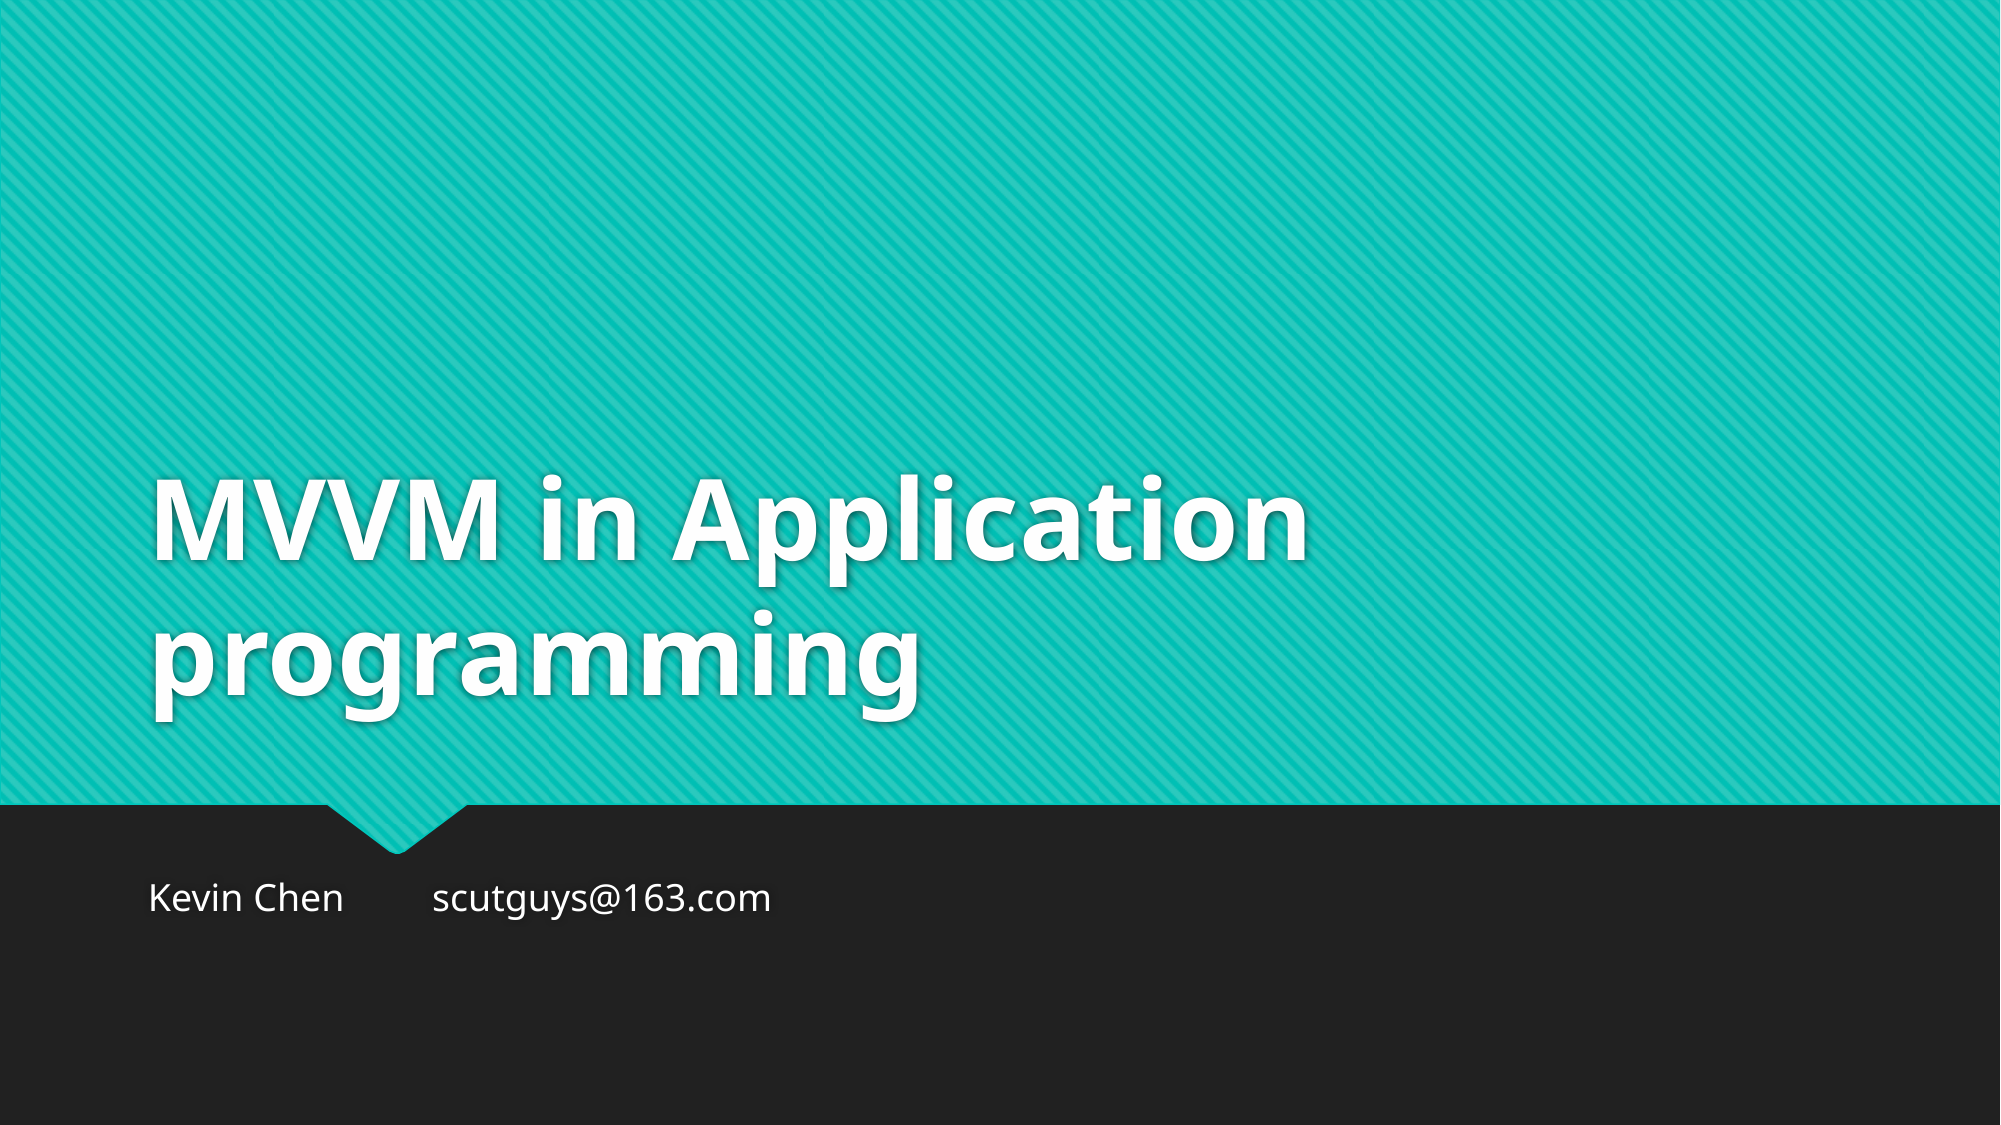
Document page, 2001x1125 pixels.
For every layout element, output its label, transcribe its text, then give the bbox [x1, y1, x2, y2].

title MVVM in Application programming [132, 237, 1868, 726]
subtitle Kevin Chen scutguys@163.com [132, 866, 1868, 938]
